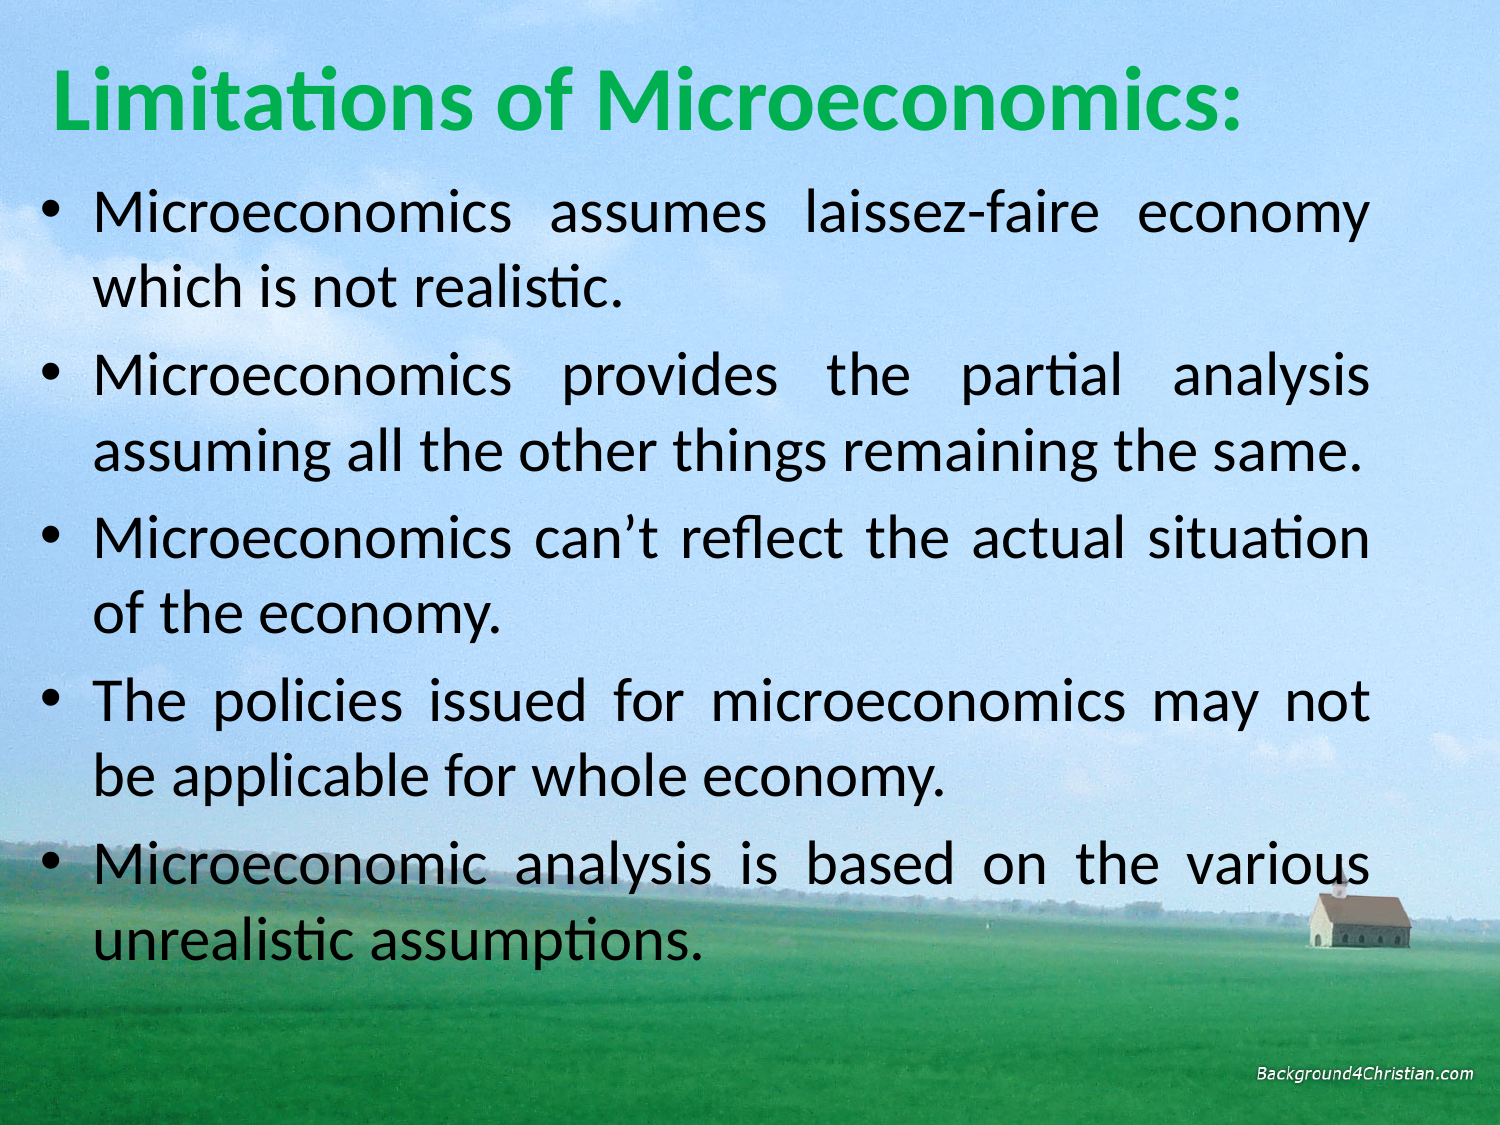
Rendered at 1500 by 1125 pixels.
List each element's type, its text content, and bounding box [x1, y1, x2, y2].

title Limitations of Microeconomics: [37, 0, 1388, 162]
list Microeconomics assumes laissez-faire economy which is not realistic. Microeconomics provides the partial analysis assuming all the other things remaining the same. Microeconomics can’t reflect the actual situation of the economy. The policies issued for microeconomics may not be applicable for whole economy. Microeconomic analysis is based on the various unrealistic assumptions. [24, 162, 1388, 1038]
picture [0, 0, 1500, 1125]
